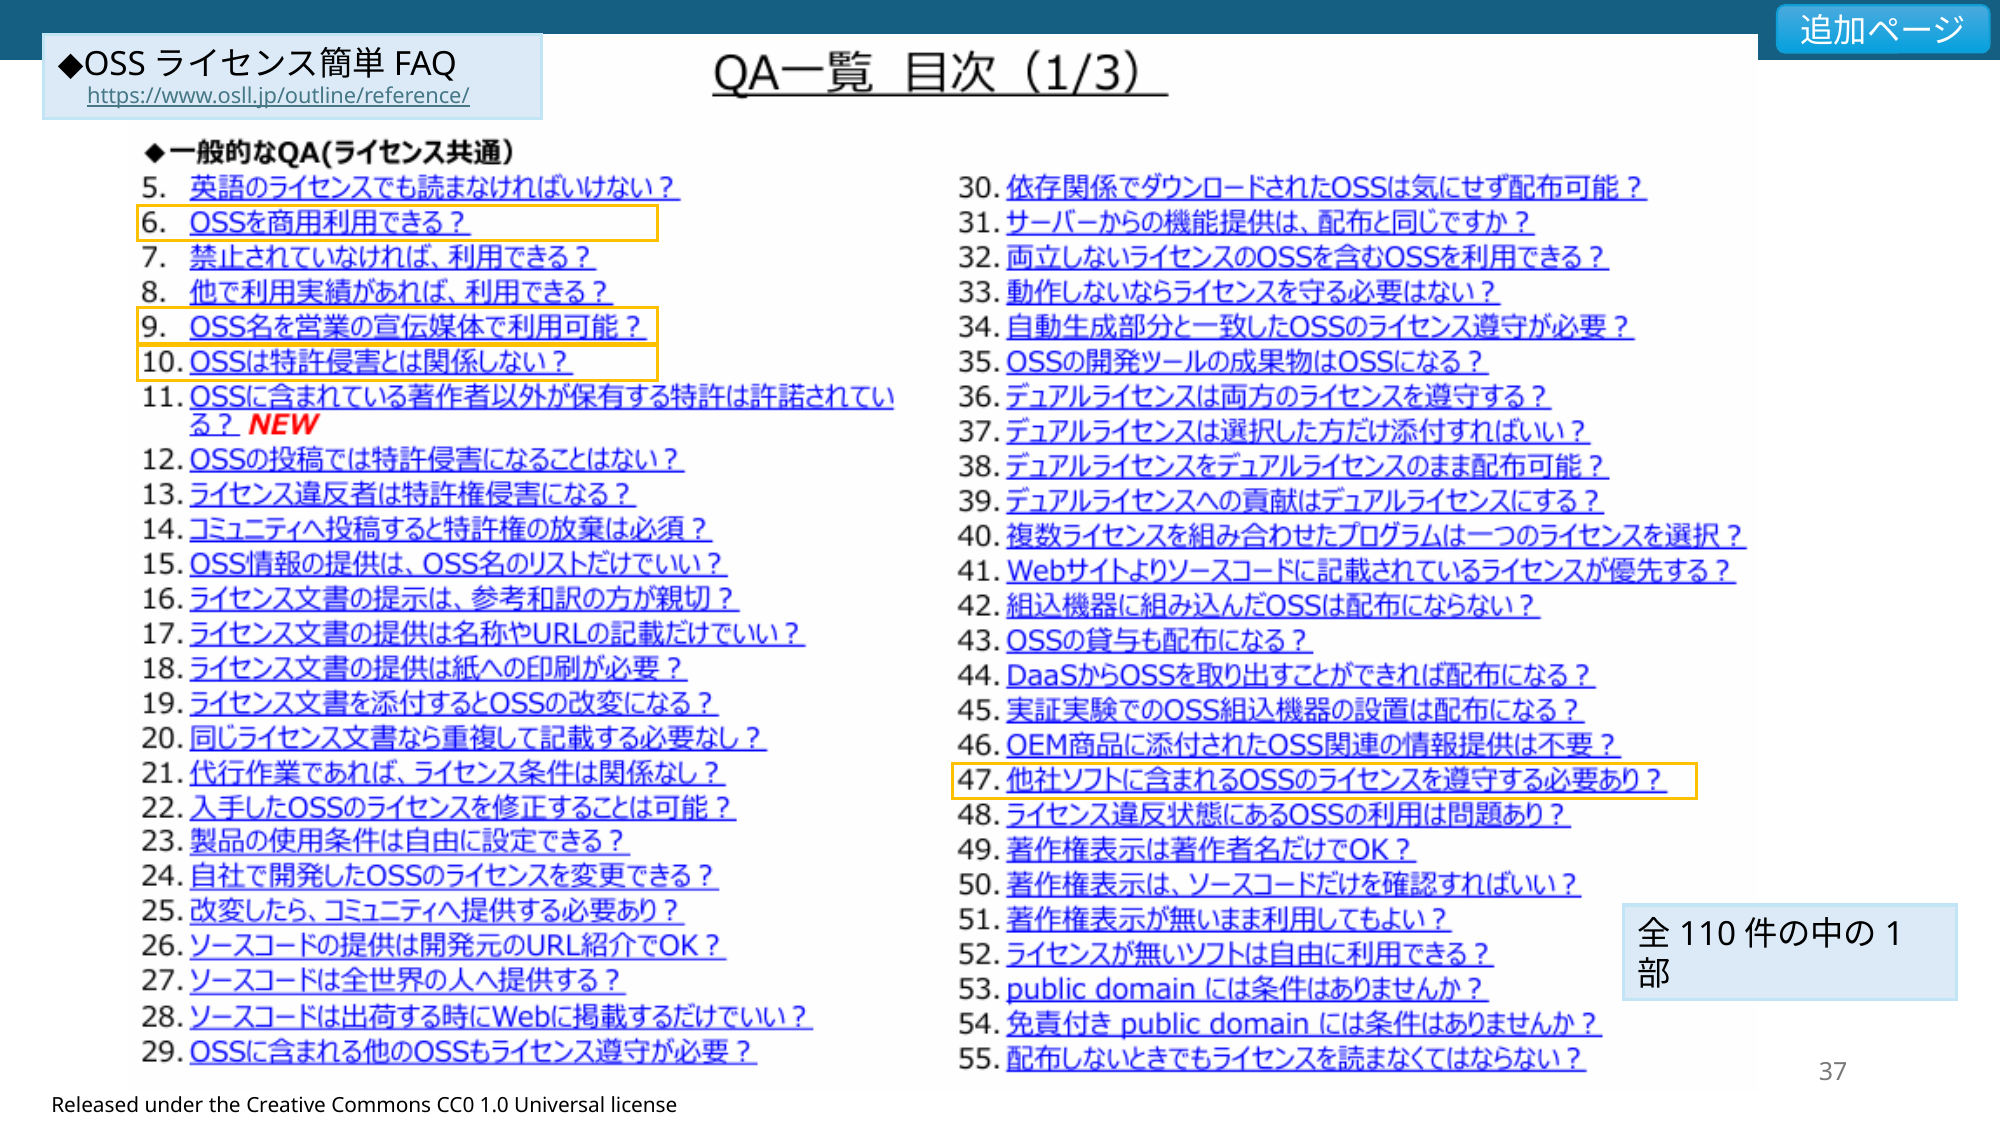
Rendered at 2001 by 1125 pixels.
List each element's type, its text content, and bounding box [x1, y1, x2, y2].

text_box 全110件の中の1部 [1759, 903, 1958, 1001]
slide_number 36 [1412, 1042, 1863, 1103]
picture [44, 33, 1759, 1092]
